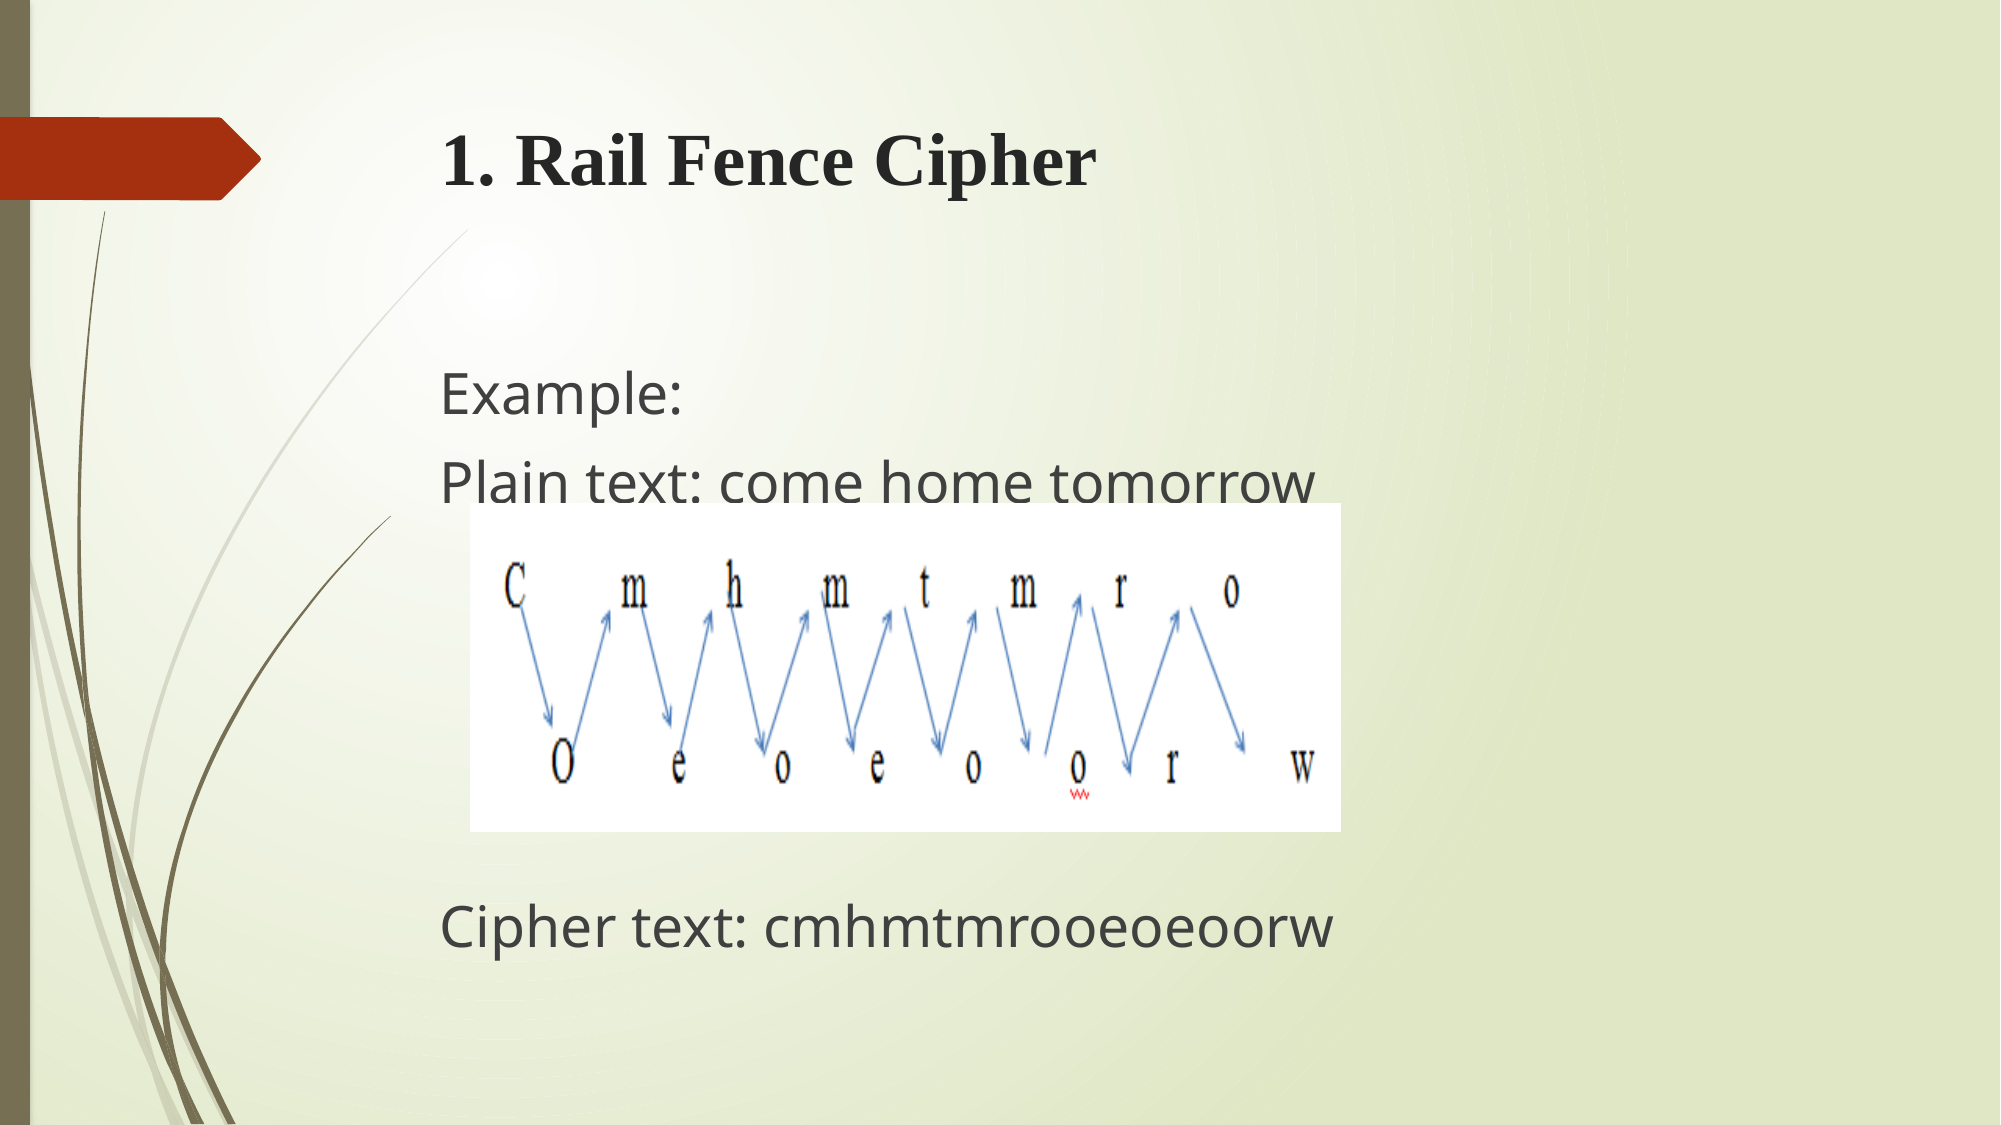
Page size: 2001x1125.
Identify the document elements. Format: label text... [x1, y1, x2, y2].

picture [470, 503, 1341, 833]
title 1. Rail Fence Cipher [425, 102, 1888, 313]
list Example: Plain text: come home tomorrow Cipher text: cmhmtmrooeoeoorw [424, 350, 1888, 970]
